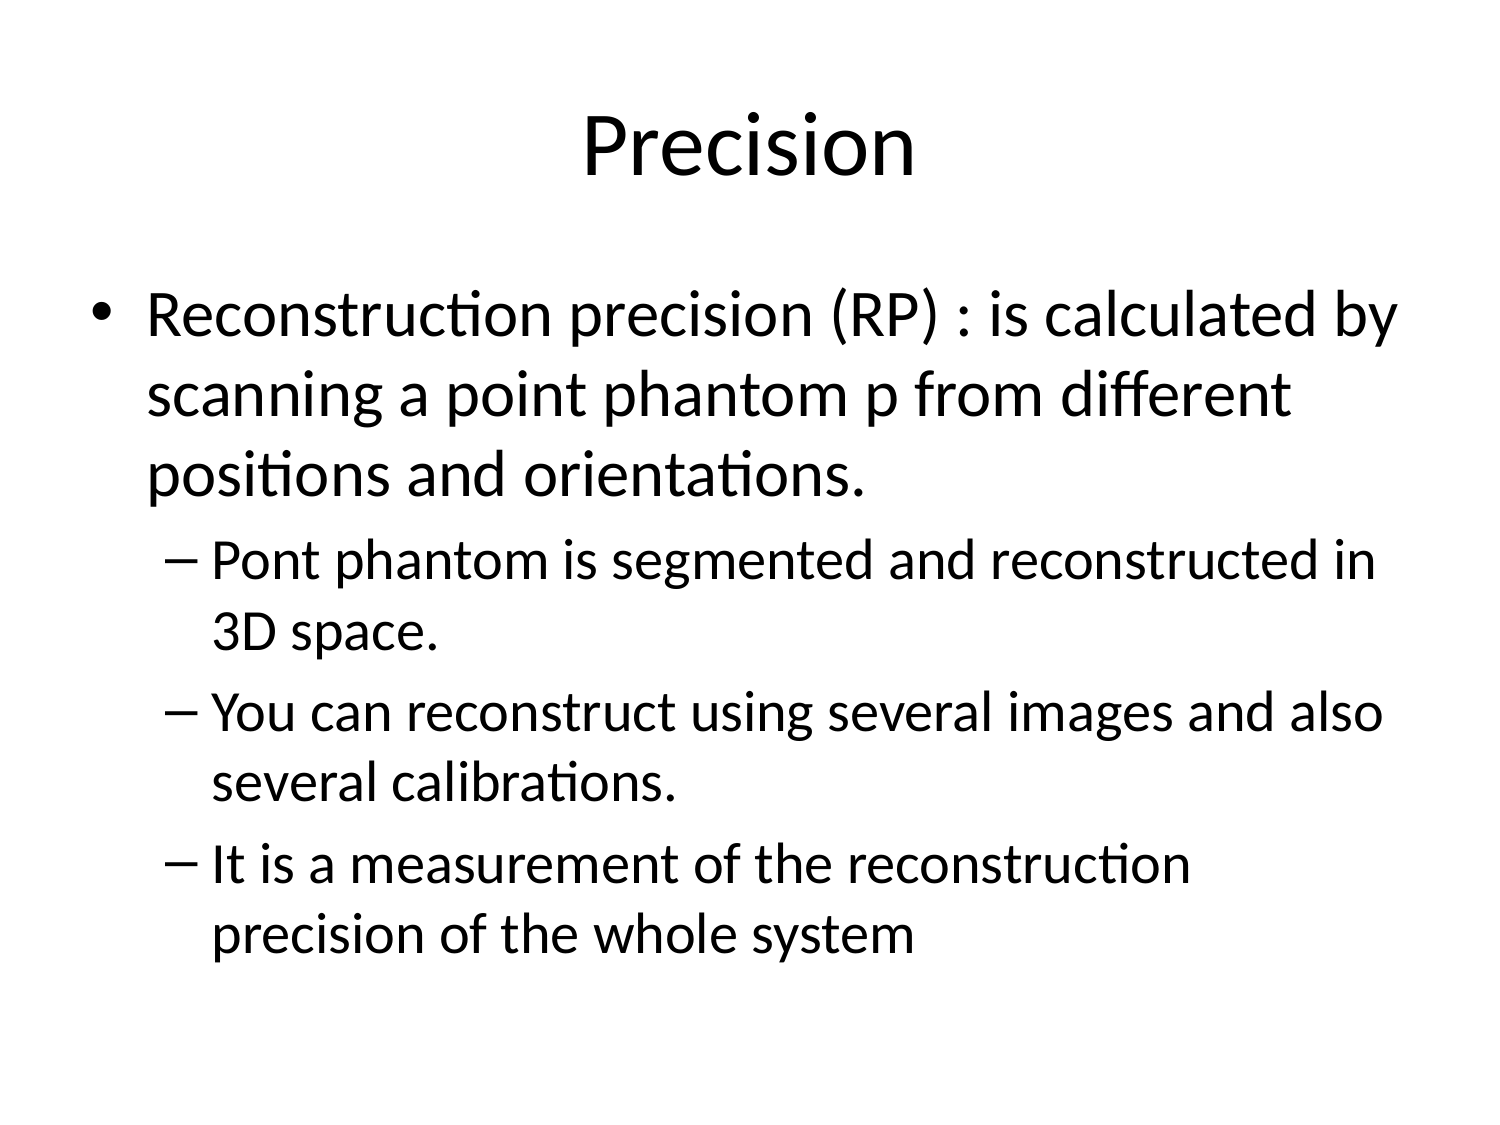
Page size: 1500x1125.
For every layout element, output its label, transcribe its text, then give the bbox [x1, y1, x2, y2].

list Reconstruction precision (RP) : is calculated by scanning a point phantom p from different positions and orientations. Pont phantom is segmented and reconstructed in 3D space. You can reconstruct using several images and also several calibrations. It is a measurement of the reconstruction precision of the whole system [75, 262, 1425, 1005]
title Precision [75, 45, 1425, 233]
